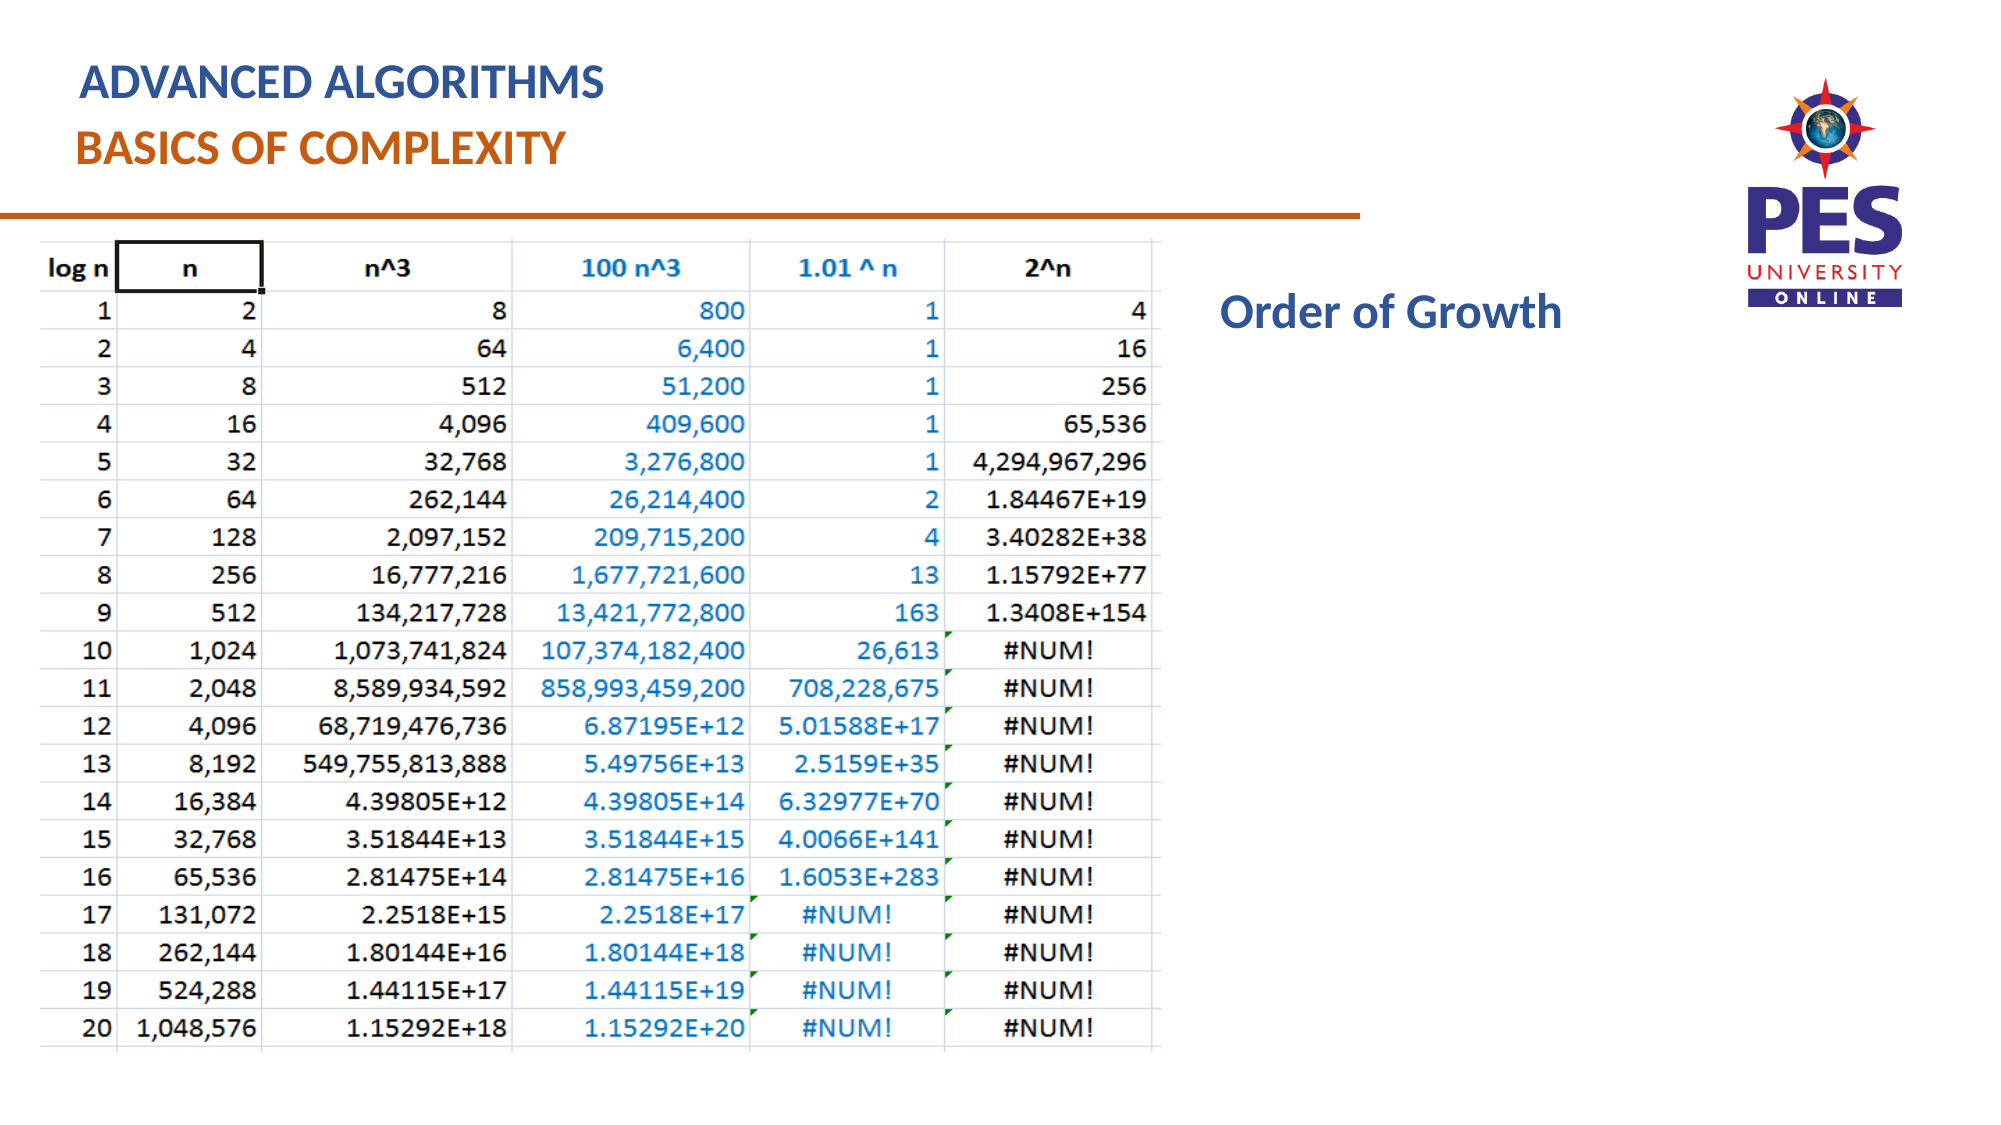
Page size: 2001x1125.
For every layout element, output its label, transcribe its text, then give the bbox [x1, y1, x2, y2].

picture [40, 239, 1162, 1052]
text_box Order of Growth [1205, 270, 1713, 346]
picture [1748, 76, 1902, 307]
text_box ADVANCED ALGORITHMS [64, 41, 1295, 117]
text_box BASICS OF COMPLEXITY [60, 106, 1374, 182]
